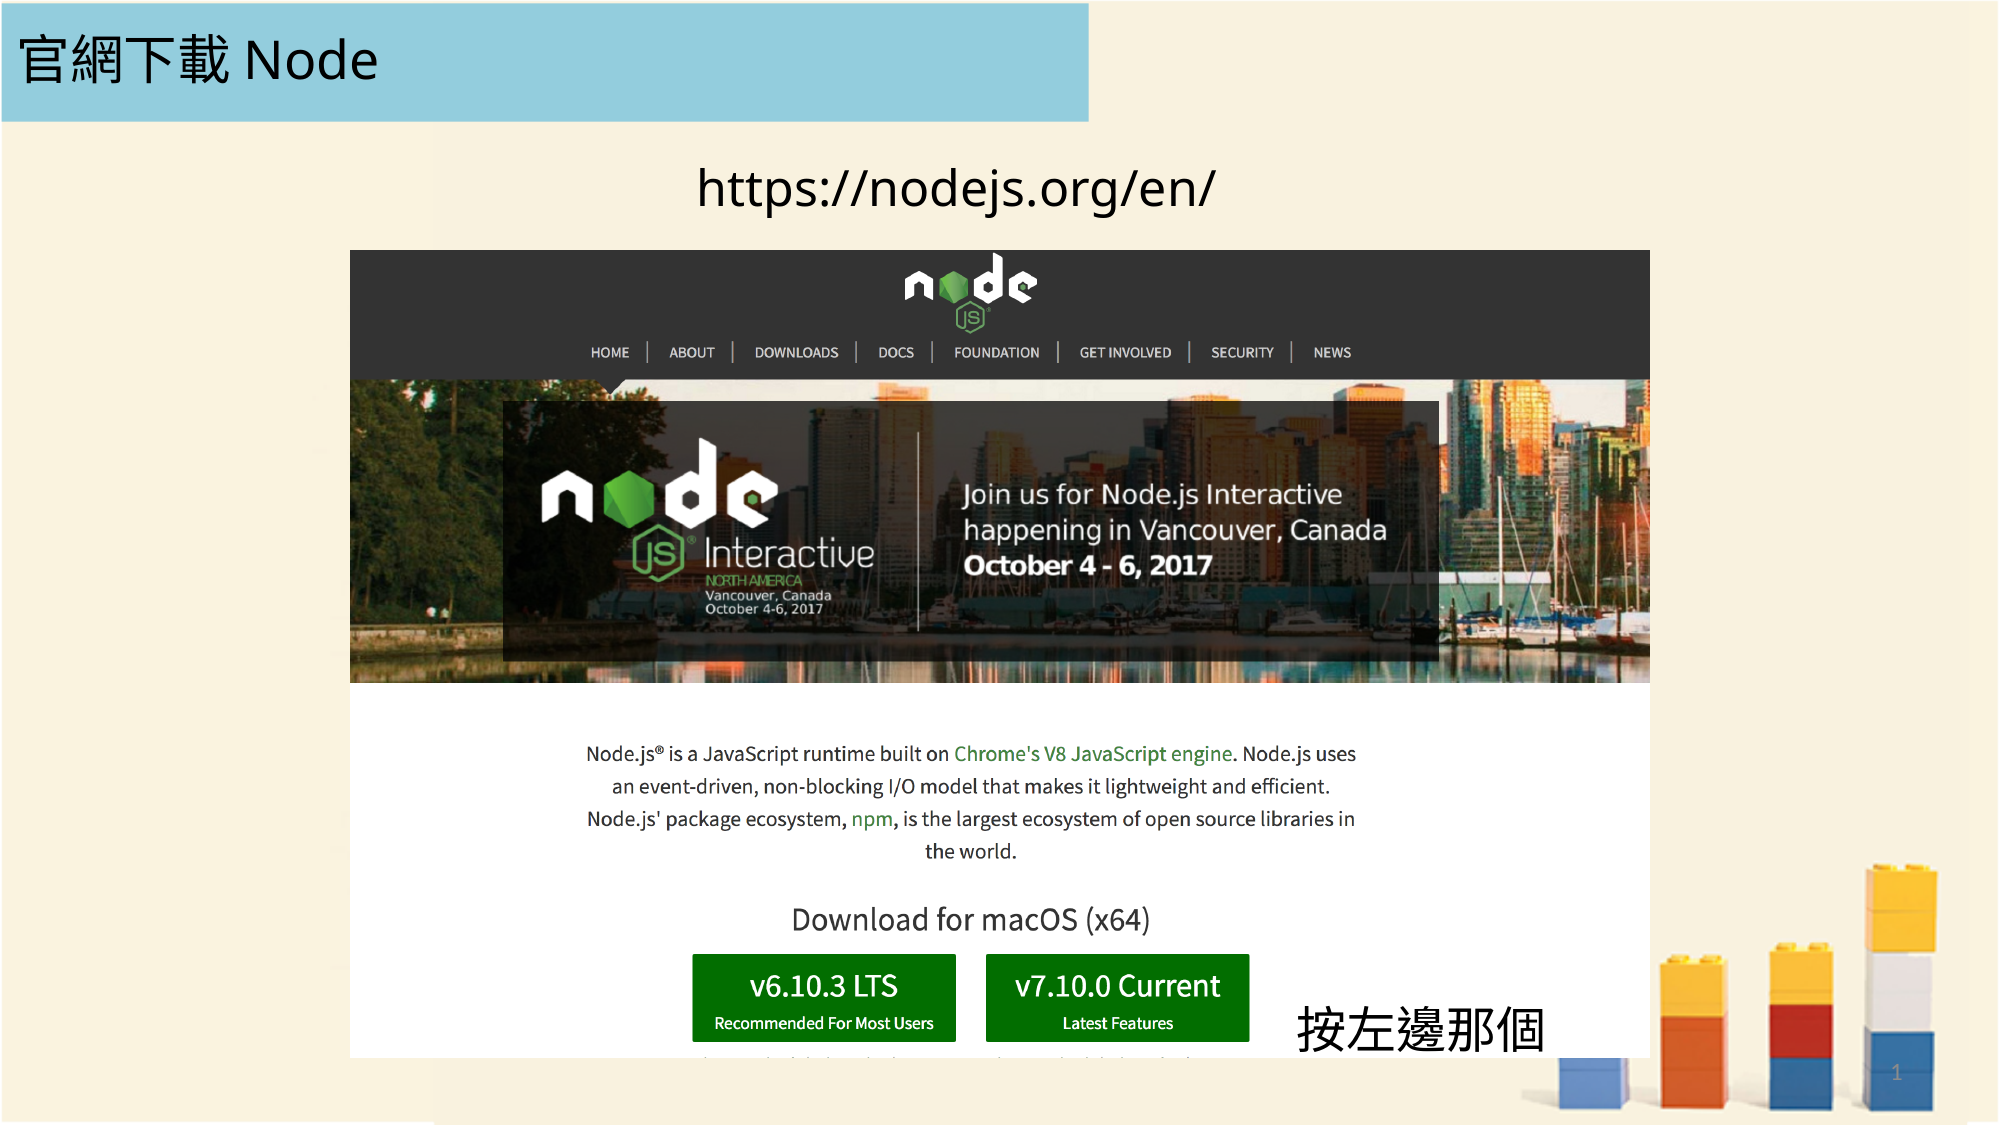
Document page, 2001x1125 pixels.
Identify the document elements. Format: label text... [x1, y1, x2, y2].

picture [0, 0, 2001, 1125]
text_box https://nodejs.org/en/ [686, 146, 1227, 227]
title 官網下載Node [1, 3, 1089, 122]
list 按左邊那個 [1281, 861, 2000, 1125]
